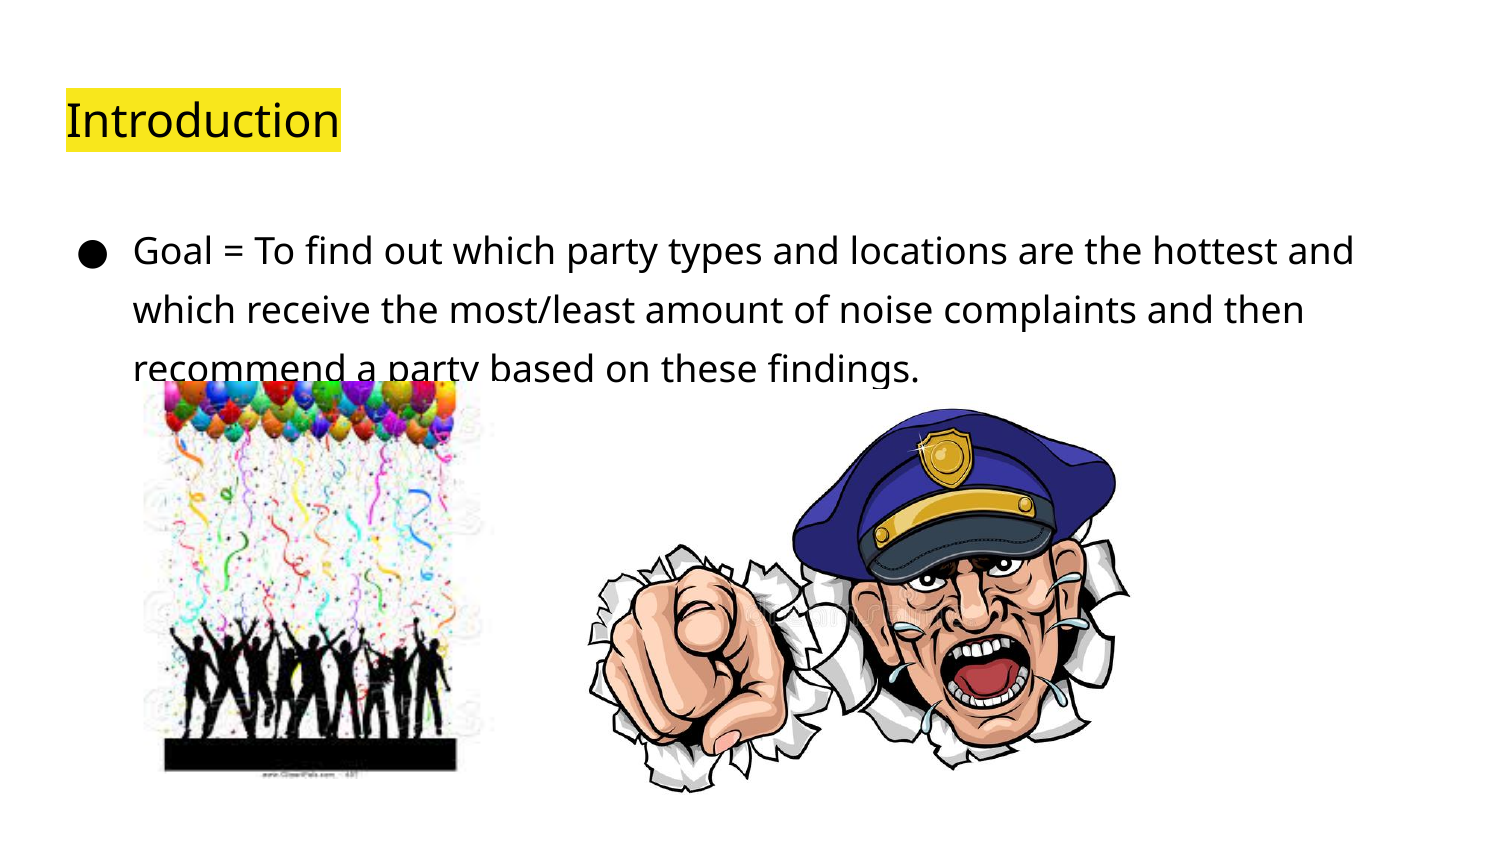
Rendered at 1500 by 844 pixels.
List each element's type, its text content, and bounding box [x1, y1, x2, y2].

picture [116, 380, 506, 779]
list Goal = To find out which party types and locations are the hottest and which receive the most/least amount of noise complaints and then recommend a party based on these findings. [42, 202, 1441, 750]
title Introduction [51, 72, 1449, 167]
picture [560, 389, 1157, 812]
